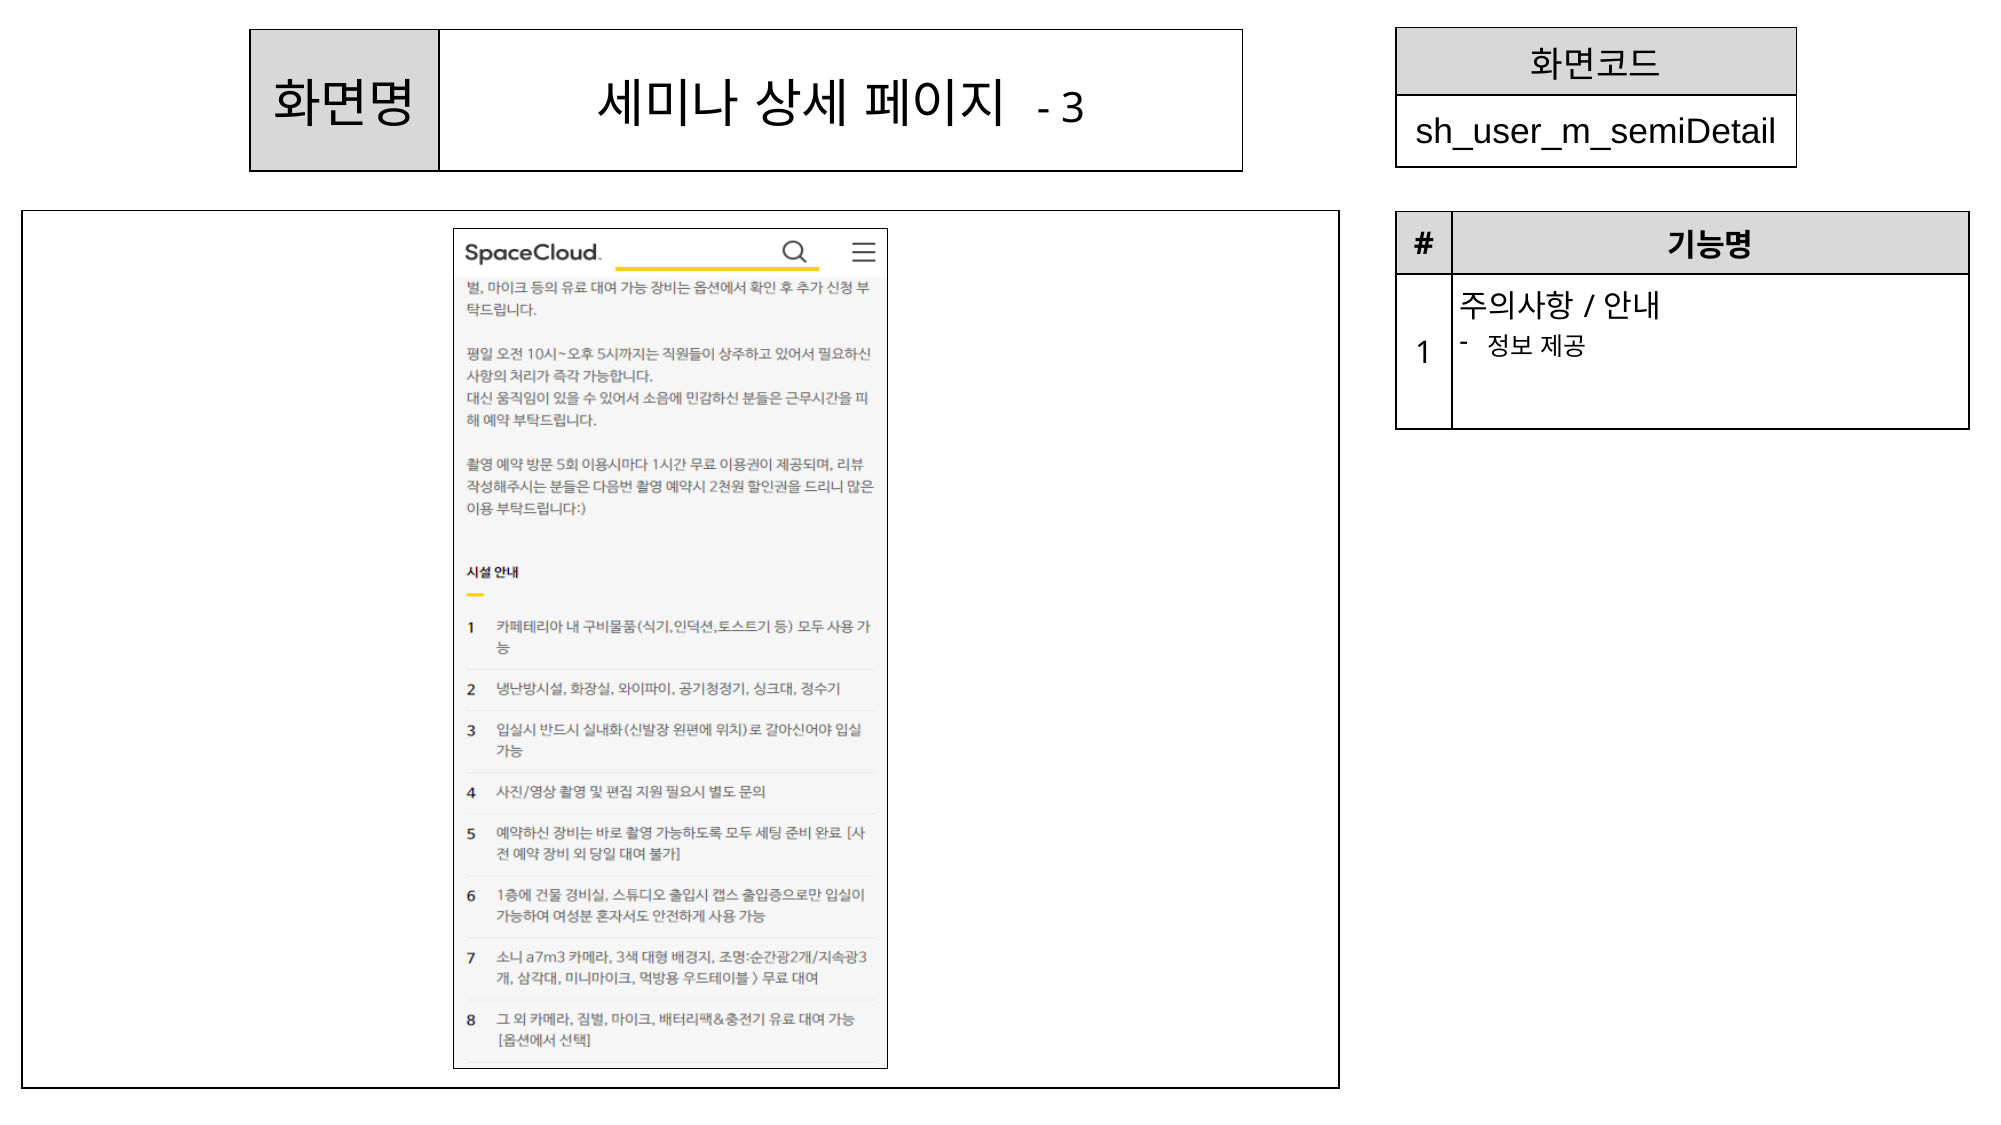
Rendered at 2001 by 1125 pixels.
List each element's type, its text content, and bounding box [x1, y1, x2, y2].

table_cell 1 [1397, 275, 1451, 428]
picture [453, 228, 888, 1069]
table_header 화면코드 [1397, 28, 1796, 94]
table_header 화면명 [251, 30, 438, 170]
table_header 세미나 상세 페이지 - 3 [440, 30, 1242, 170]
table_cell sh_user_m_semiDetail [1397, 96, 1796, 166]
table_header # [1397, 212, 1451, 273]
table_header [23, 211, 1338, 1087]
table_header 기능명 [1453, 212, 1968, 273]
table_cell 주의사항/안내 정보 제공 [1453, 275, 1968, 428]
